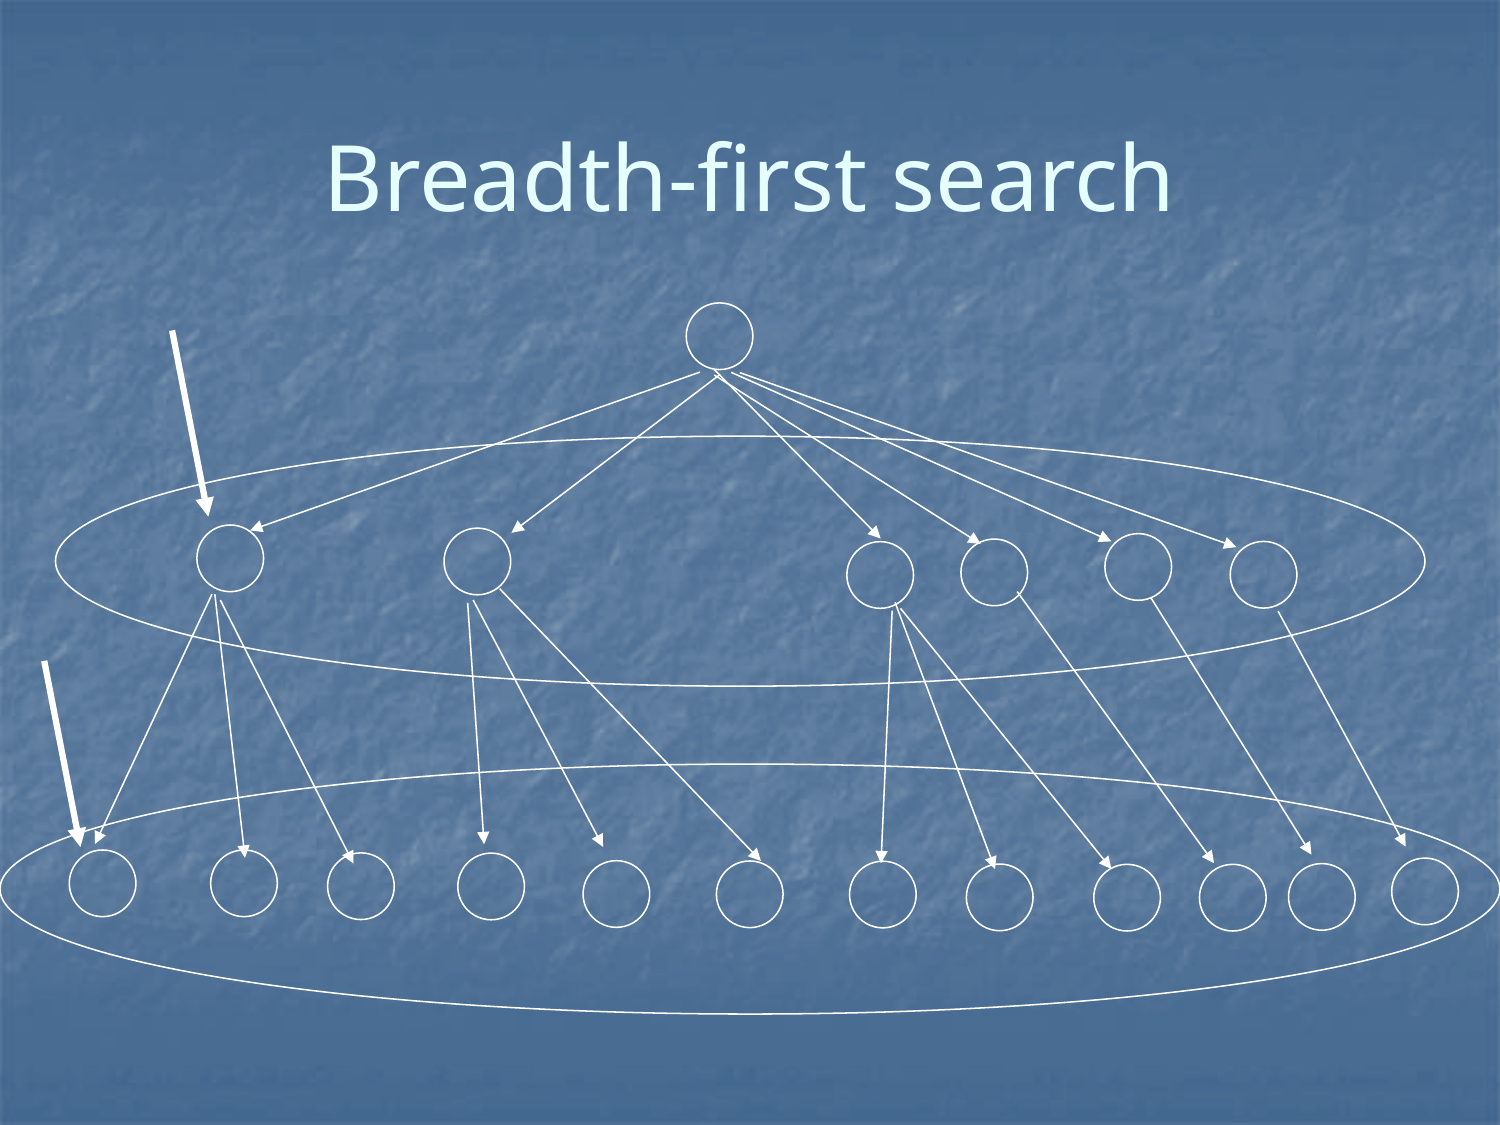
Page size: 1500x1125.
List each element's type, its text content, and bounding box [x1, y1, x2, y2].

text_box [686, 302, 753, 370]
text_box [0, 764, 1500, 1015]
text_box [44, 660, 85, 848]
text_box [171, 330, 213, 517]
text_box [438, 582, 1417, 698]
text_box [55, 436, 1426, 687]
title Breadth-first search [74, 62, 1426, 288]
